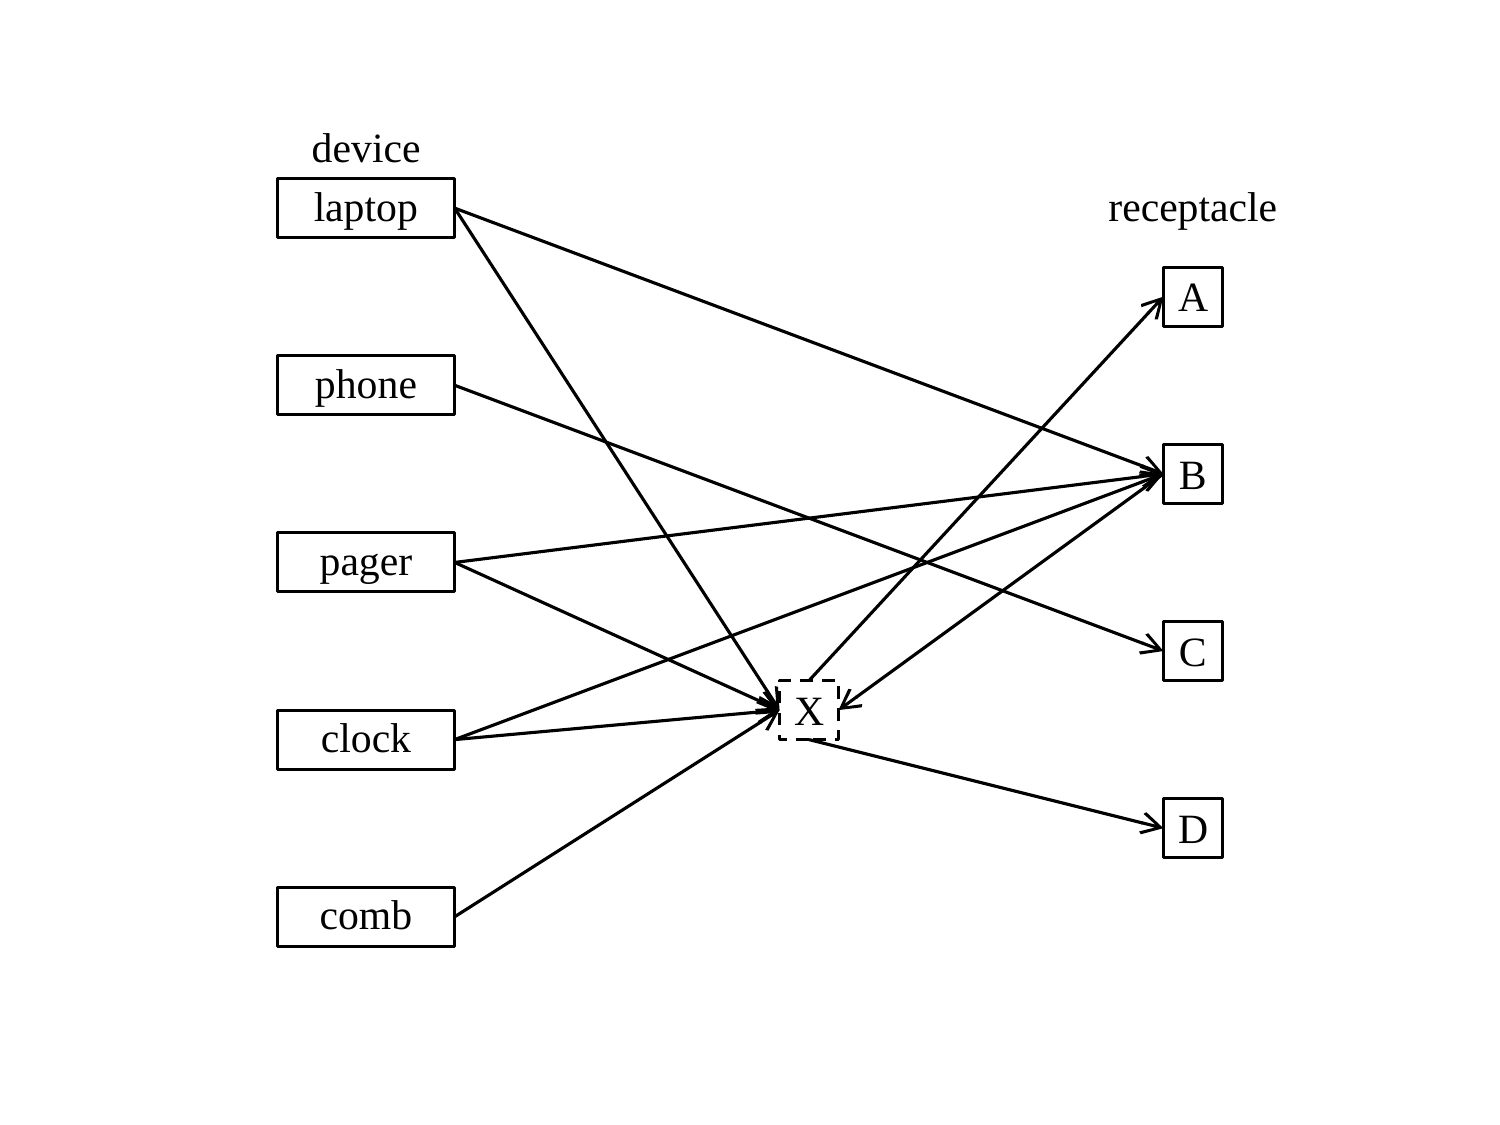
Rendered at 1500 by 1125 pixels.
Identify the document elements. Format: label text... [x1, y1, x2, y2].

text_box comb [275, 885, 457, 948]
text_box receptacle [1104, 178, 1282, 238]
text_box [454, 207, 780, 711]
text_box D [1161, 797, 1224, 860]
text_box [782, 481, 1164, 740]
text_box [780, 207, 1164, 475]
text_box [454, 749, 780, 917]
text_box phone [275, 354, 448, 417]
text_box B [1169, 442, 1224, 505]
text_box pager [275, 531, 447, 594]
text_box A [1168, 265, 1224, 328]
text_box laptop [275, 176, 457, 240]
text_box device [277, 119, 455, 179]
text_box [808, 747, 1164, 829]
text_box clock [275, 708, 449, 771]
text_box C [1170, 619, 1224, 683]
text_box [454, 716, 780, 740]
